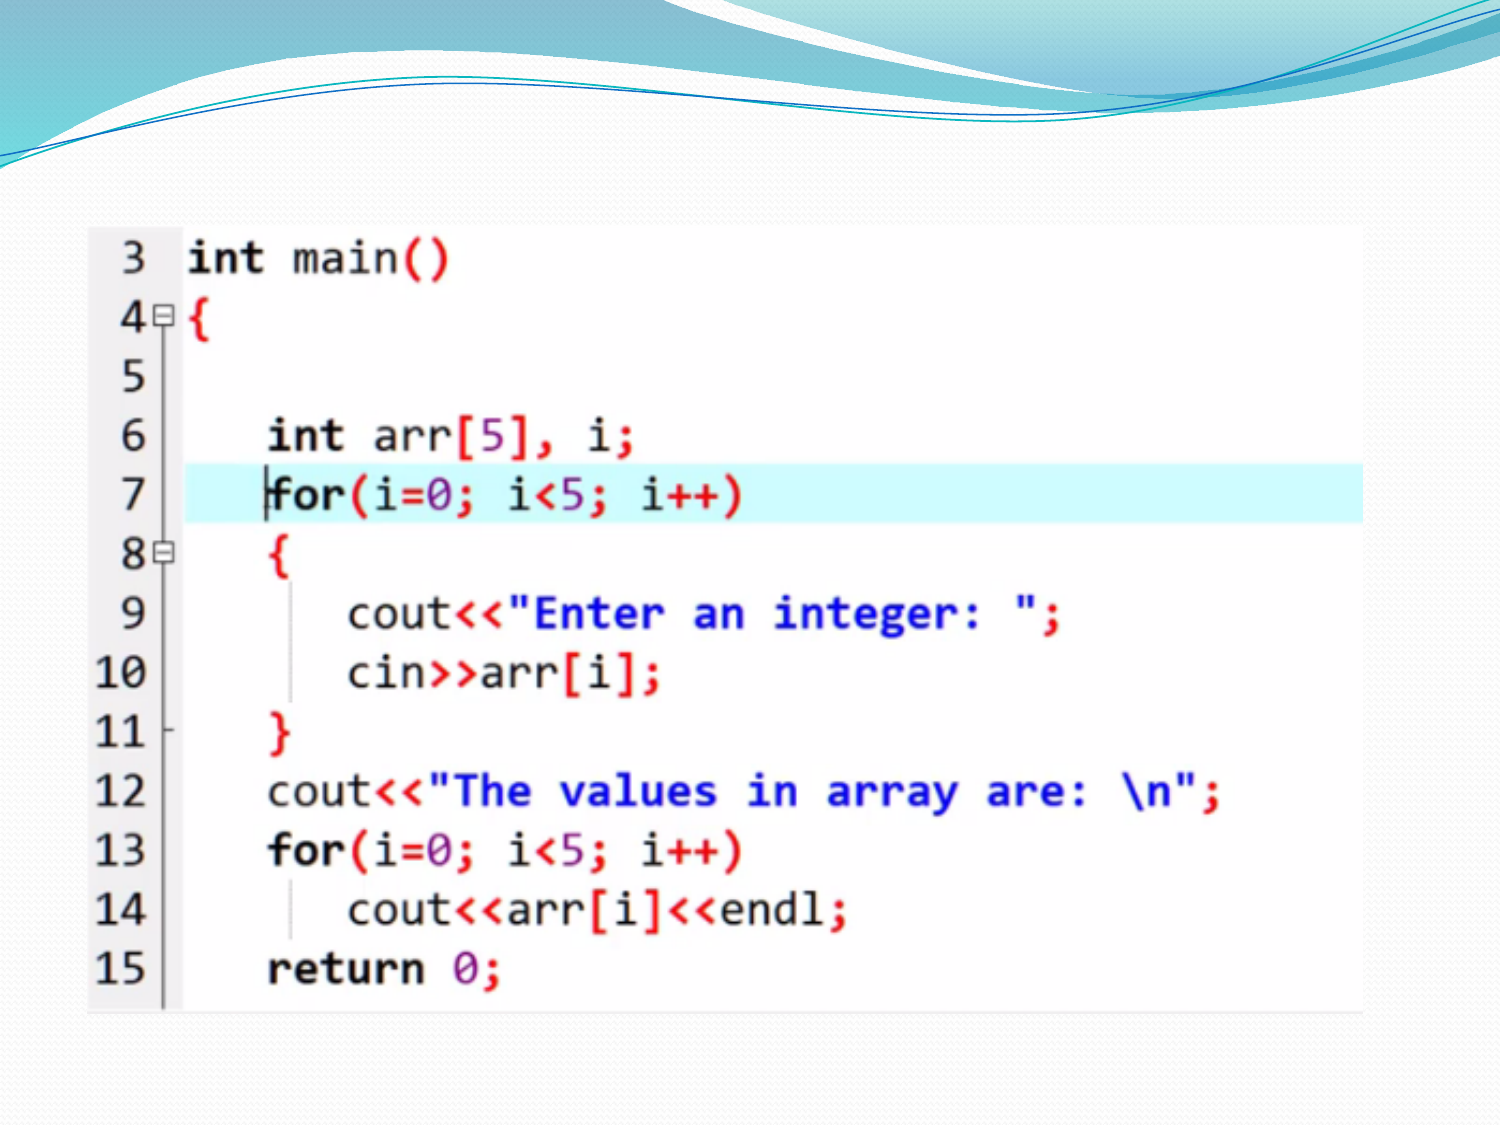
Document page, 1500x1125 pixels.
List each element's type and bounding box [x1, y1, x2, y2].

picture [87, 225, 1363, 1014]
